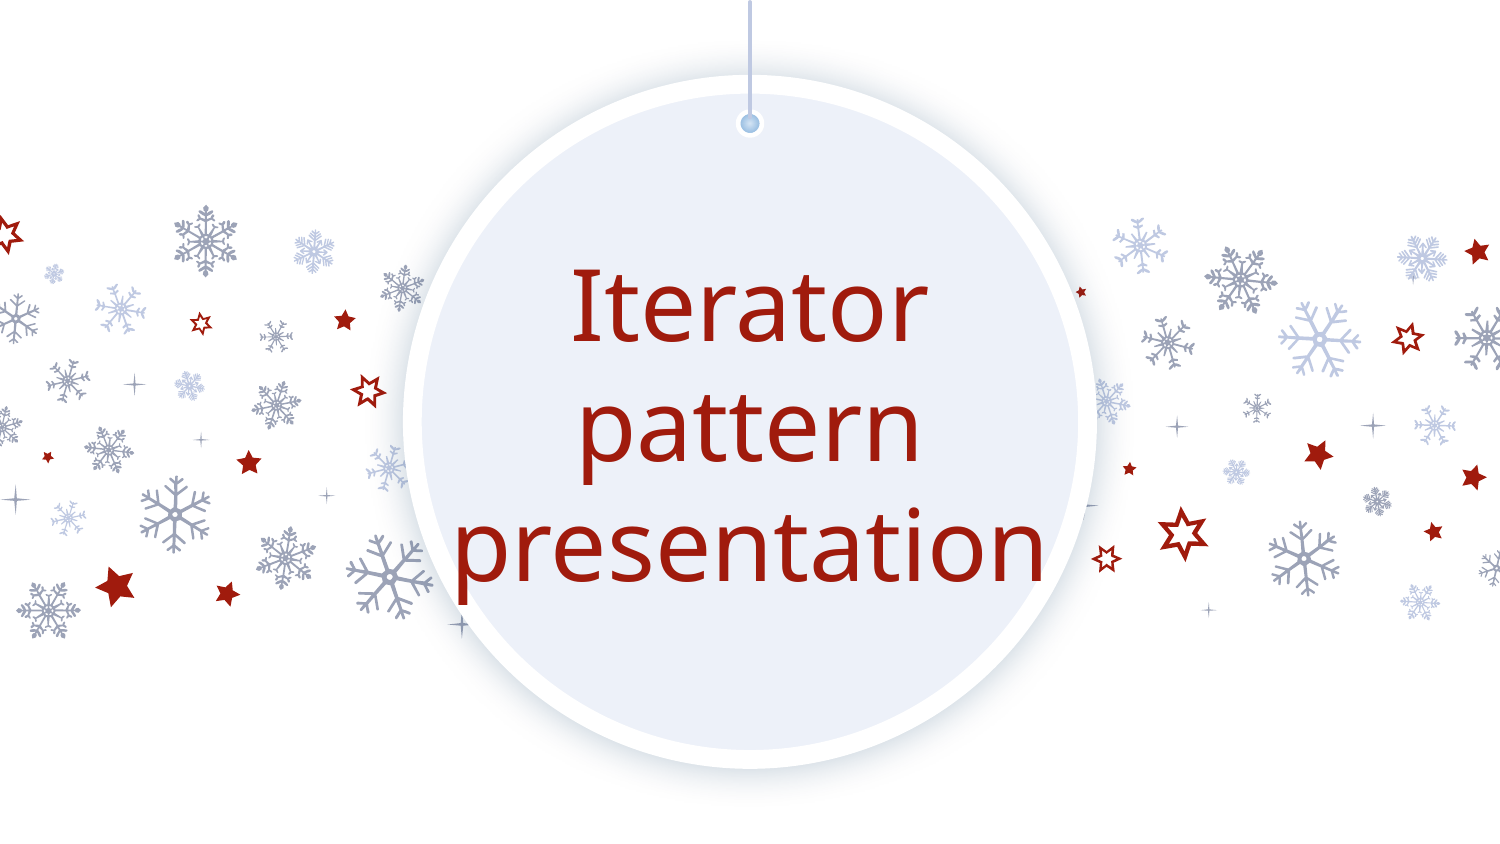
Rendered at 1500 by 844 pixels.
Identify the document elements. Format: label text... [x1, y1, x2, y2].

title Iterator pattern presentation [432, 117, 1068, 726]
